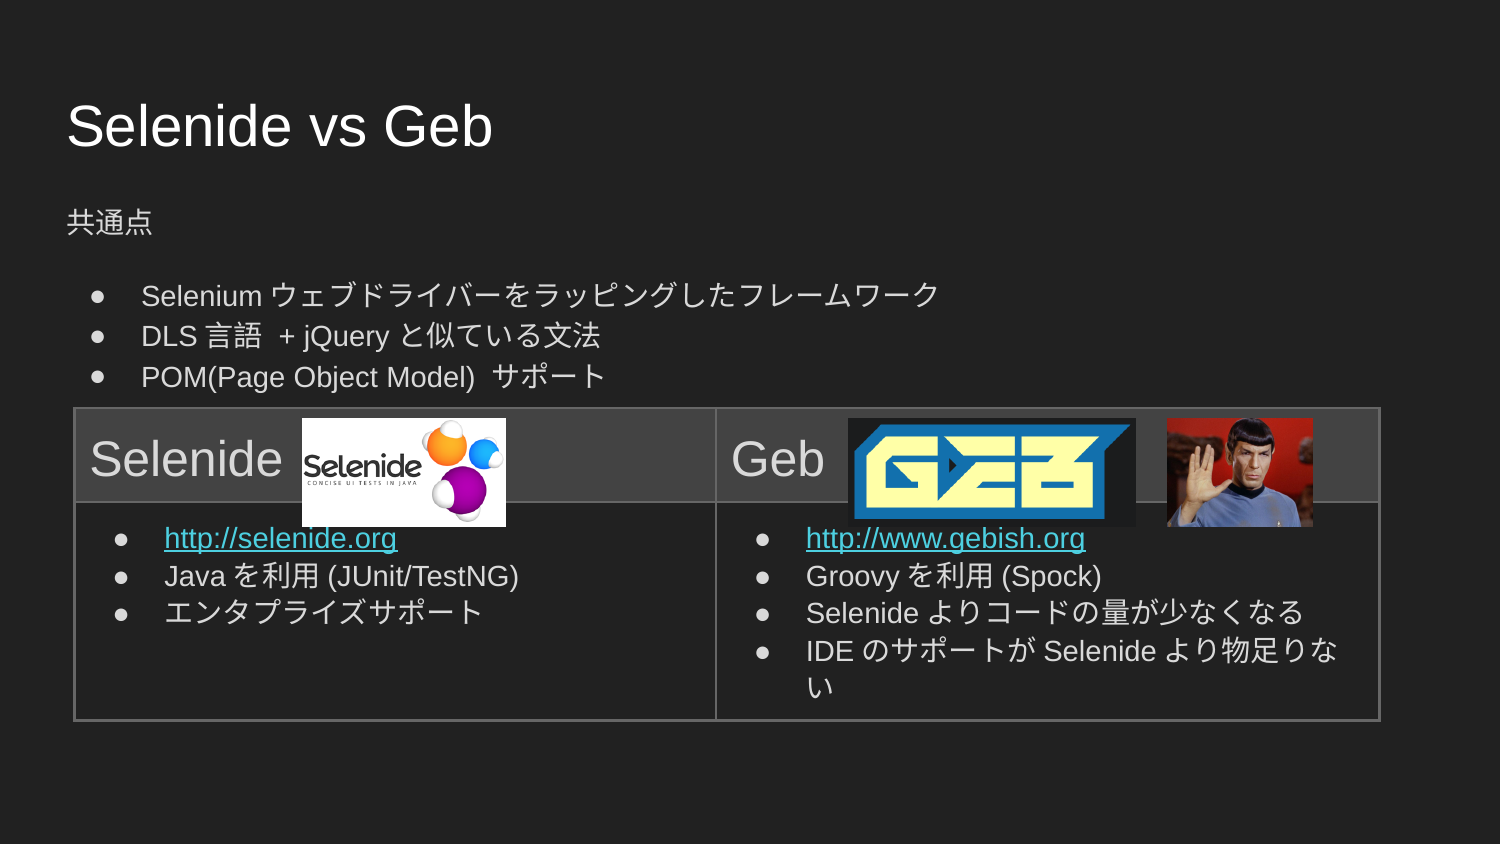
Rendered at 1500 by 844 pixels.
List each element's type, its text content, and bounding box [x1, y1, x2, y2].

table_header Selenide [76, 409, 715, 501]
picture [301, 418, 506, 527]
table_cell http://www.gebish.org Groovyを利用(Spock) Selenideよりコードの量が少なくなる IDEのサポートがSelenideより物足りない [717, 503, 1378, 719]
picture [1167, 418, 1313, 527]
list 共通点 Seleniumウェブドライバーをラッピングしたフレームワーク DLS言語 + jQueryと似ている文法 POM(Page Object Model) サポート [51, 189, 1449, 771]
table_cell http://selenide.org Javaを利用(JUnit/TestNG) エンタプライズサポート [76, 503, 715, 719]
table_header Geb [717, 409, 1378, 501]
title Selenide vs Geb [51, 72, 1449, 167]
picture [848, 418, 1136, 527]
